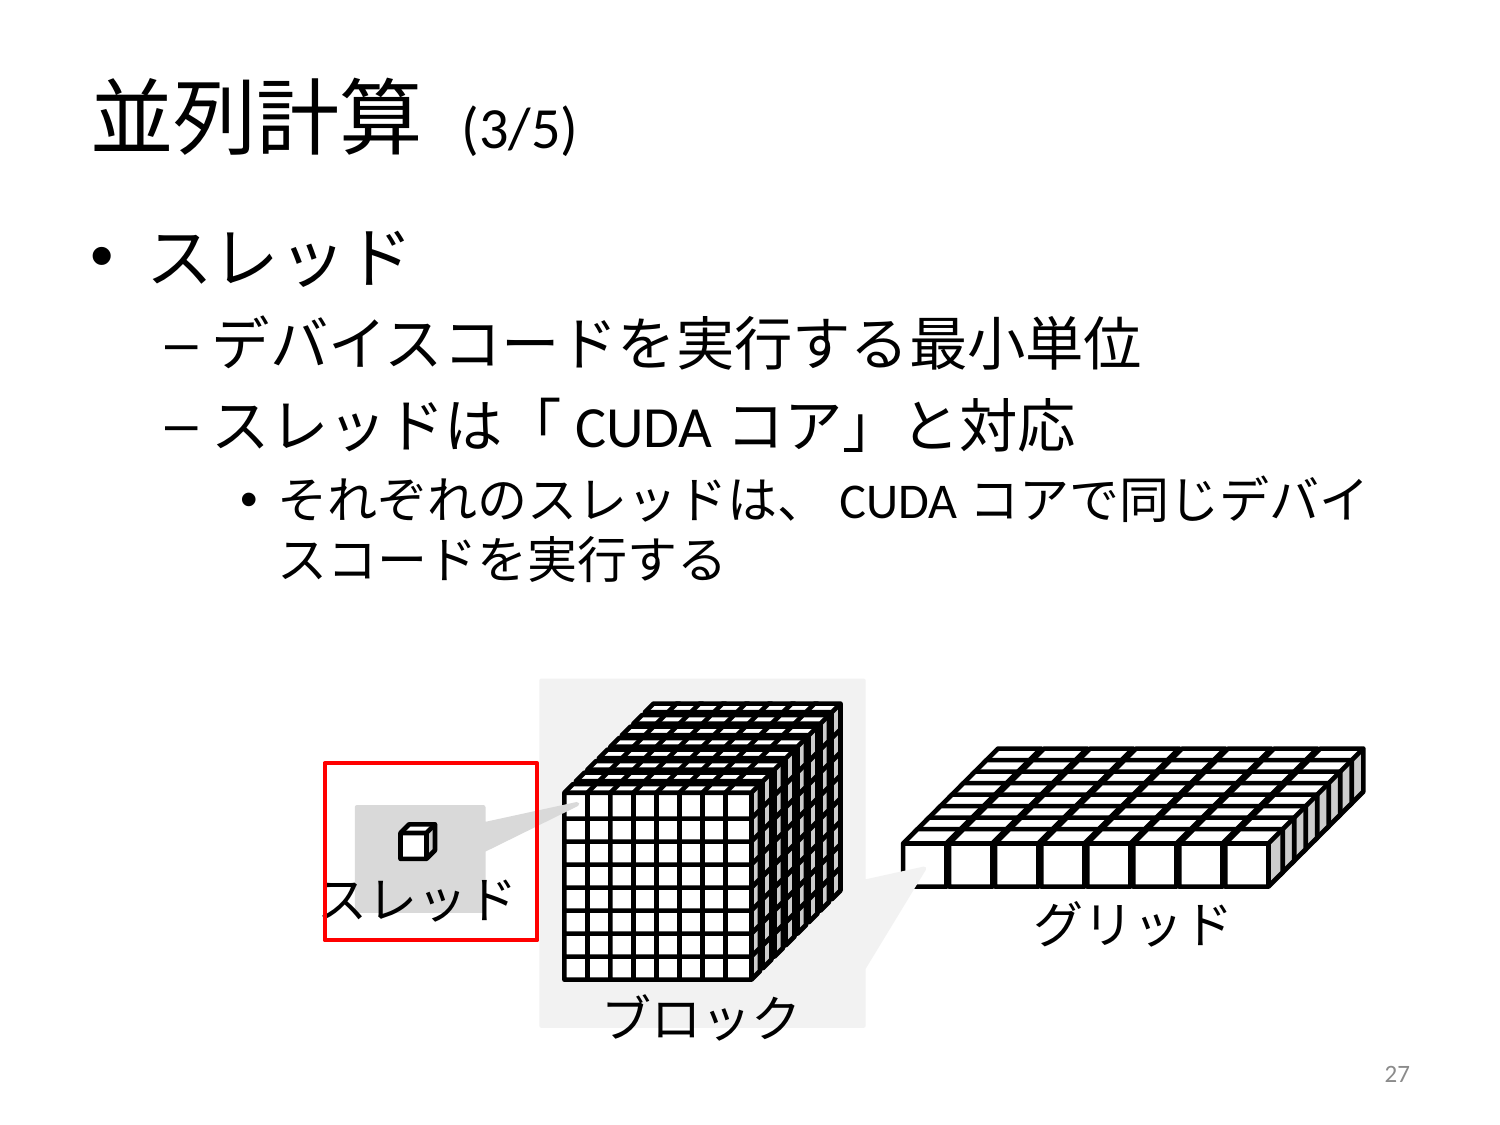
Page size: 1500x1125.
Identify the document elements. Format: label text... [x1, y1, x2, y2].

list スレッド デバイスコードを実行する最小単位 スレッドは「CUDAコア」と対応 それぞれのスレッドは、CUDAコアで同じデバイスコードを実行する [74, 207, 1426, 1036]
text_box [323, 761, 343, 942]
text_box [348, 680, 1364, 1035]
slide_number 26 [1074, 1042, 1425, 1103]
title 並列計算 (3/5) [74, 44, 1426, 185]
